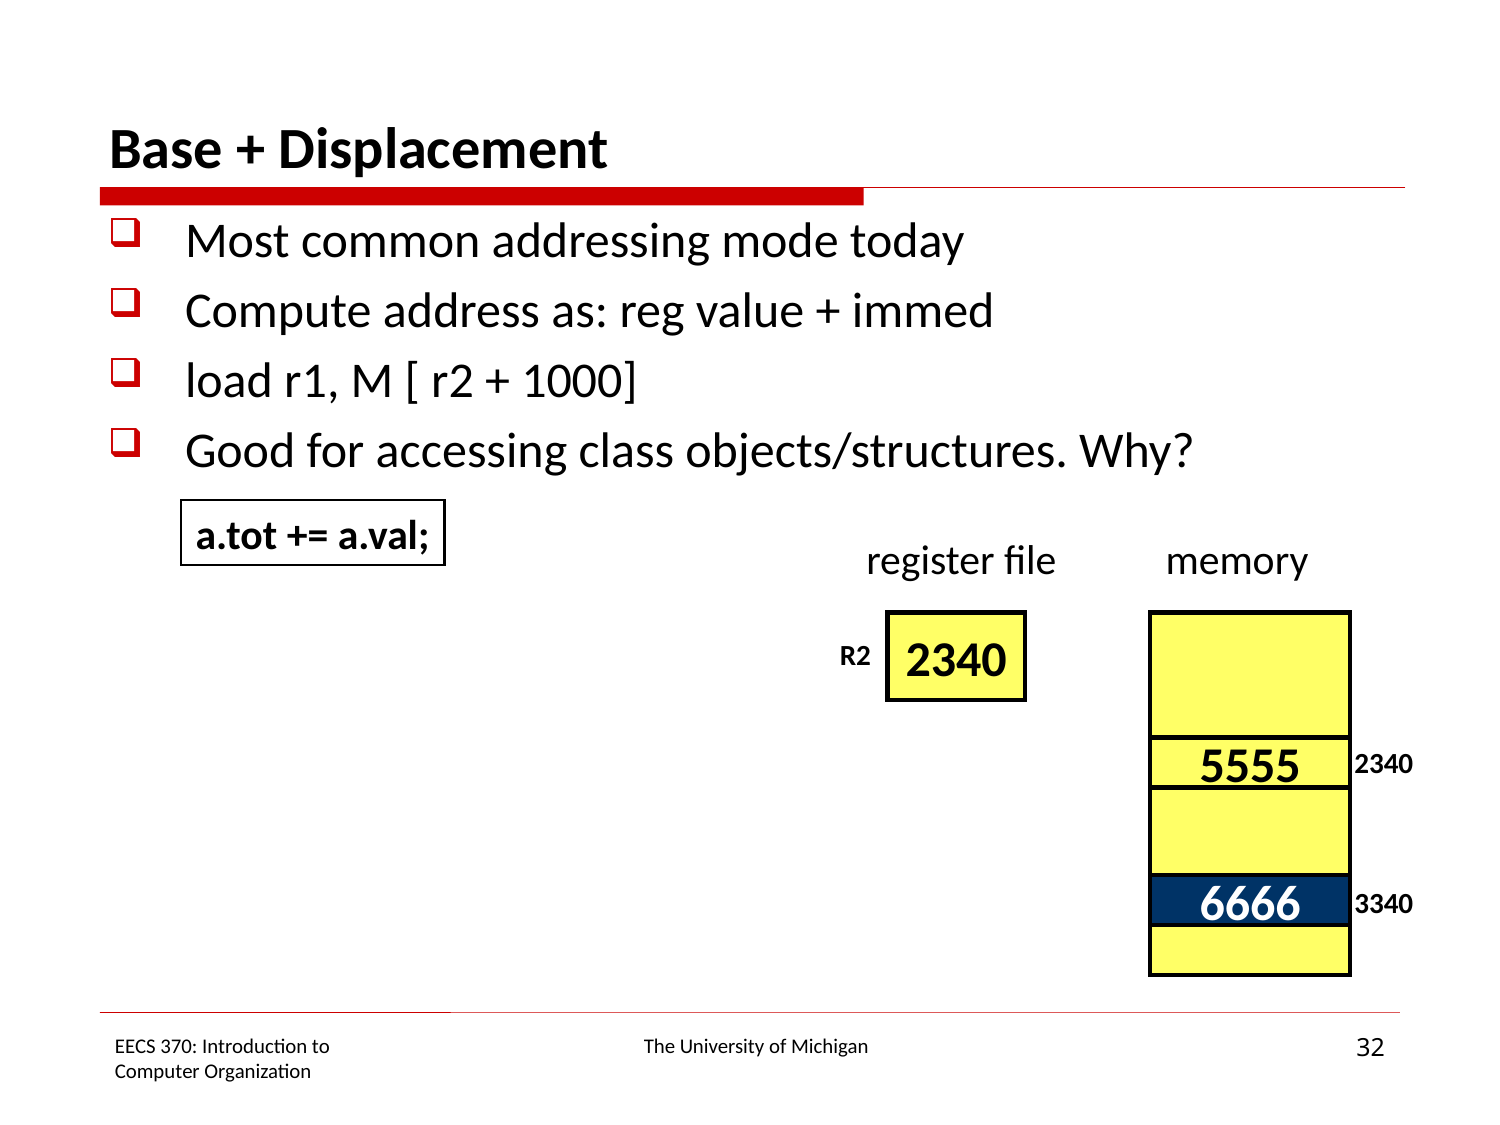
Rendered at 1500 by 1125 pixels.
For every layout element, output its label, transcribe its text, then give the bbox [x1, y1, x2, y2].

text_box R2 [824, 629, 886, 679]
text_box a.tot += a.val; [180, 500, 445, 565]
text_box [1149, 612, 1350, 737]
title Base + Displacement [94, 50, 1407, 188]
text_box memory [1150, 525, 1324, 590]
text_box 6666 [1149, 875, 1350, 925]
text_box 3340 [1339, 877, 1429, 927]
list Most common addressing mode today Compute address as: reg value + immed load r1, M [ r2 + 1000] Good for accessing class objects/structures. Why? [92, 200, 1406, 988]
text_box [1149, 788, 1350, 875]
text_box register file [851, 525, 1072, 590]
footer EECS 370: Introduction to Computer Organization [99, 1024, 451, 1104]
text_box 5555 [1149, 737, 1339, 788]
text_box [1149, 925, 1350, 975]
slide_number 32 [1149, 1024, 1401, 1103]
text_box 2340 [887, 612, 1025, 700]
text_box 2340 [1339, 737, 1429, 788]
